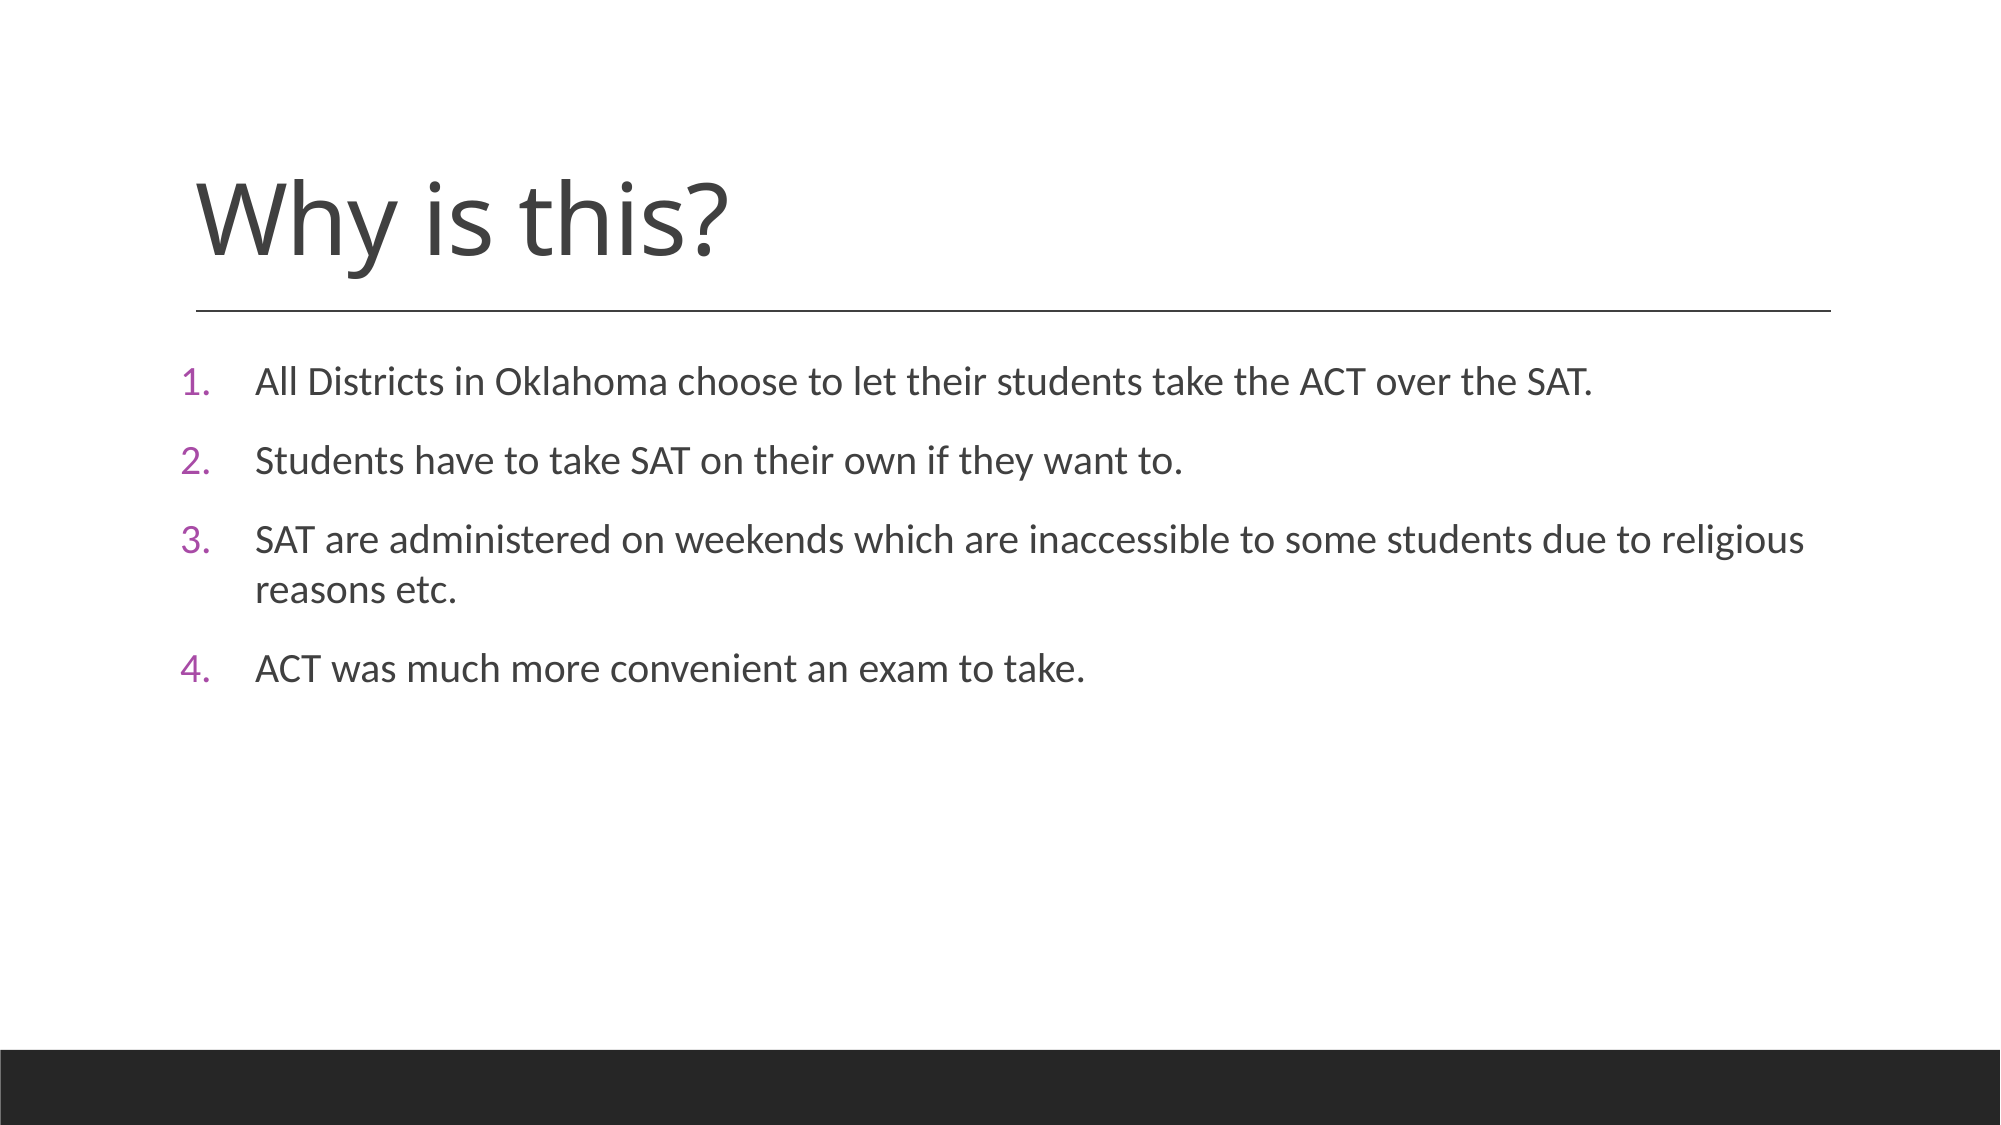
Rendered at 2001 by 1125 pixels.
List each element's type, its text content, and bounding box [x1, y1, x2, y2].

list All Districts in Oklahoma choose to let their students take the ACT over the SAT. Students have to take SAT on their own if they want to. SAT are administered on weekends which are inaccessible to some students due to religious reasons etc. ACT was much more convenient an exam to take. [180, 345, 1830, 963]
title Why is this? [180, 47, 1830, 285]
